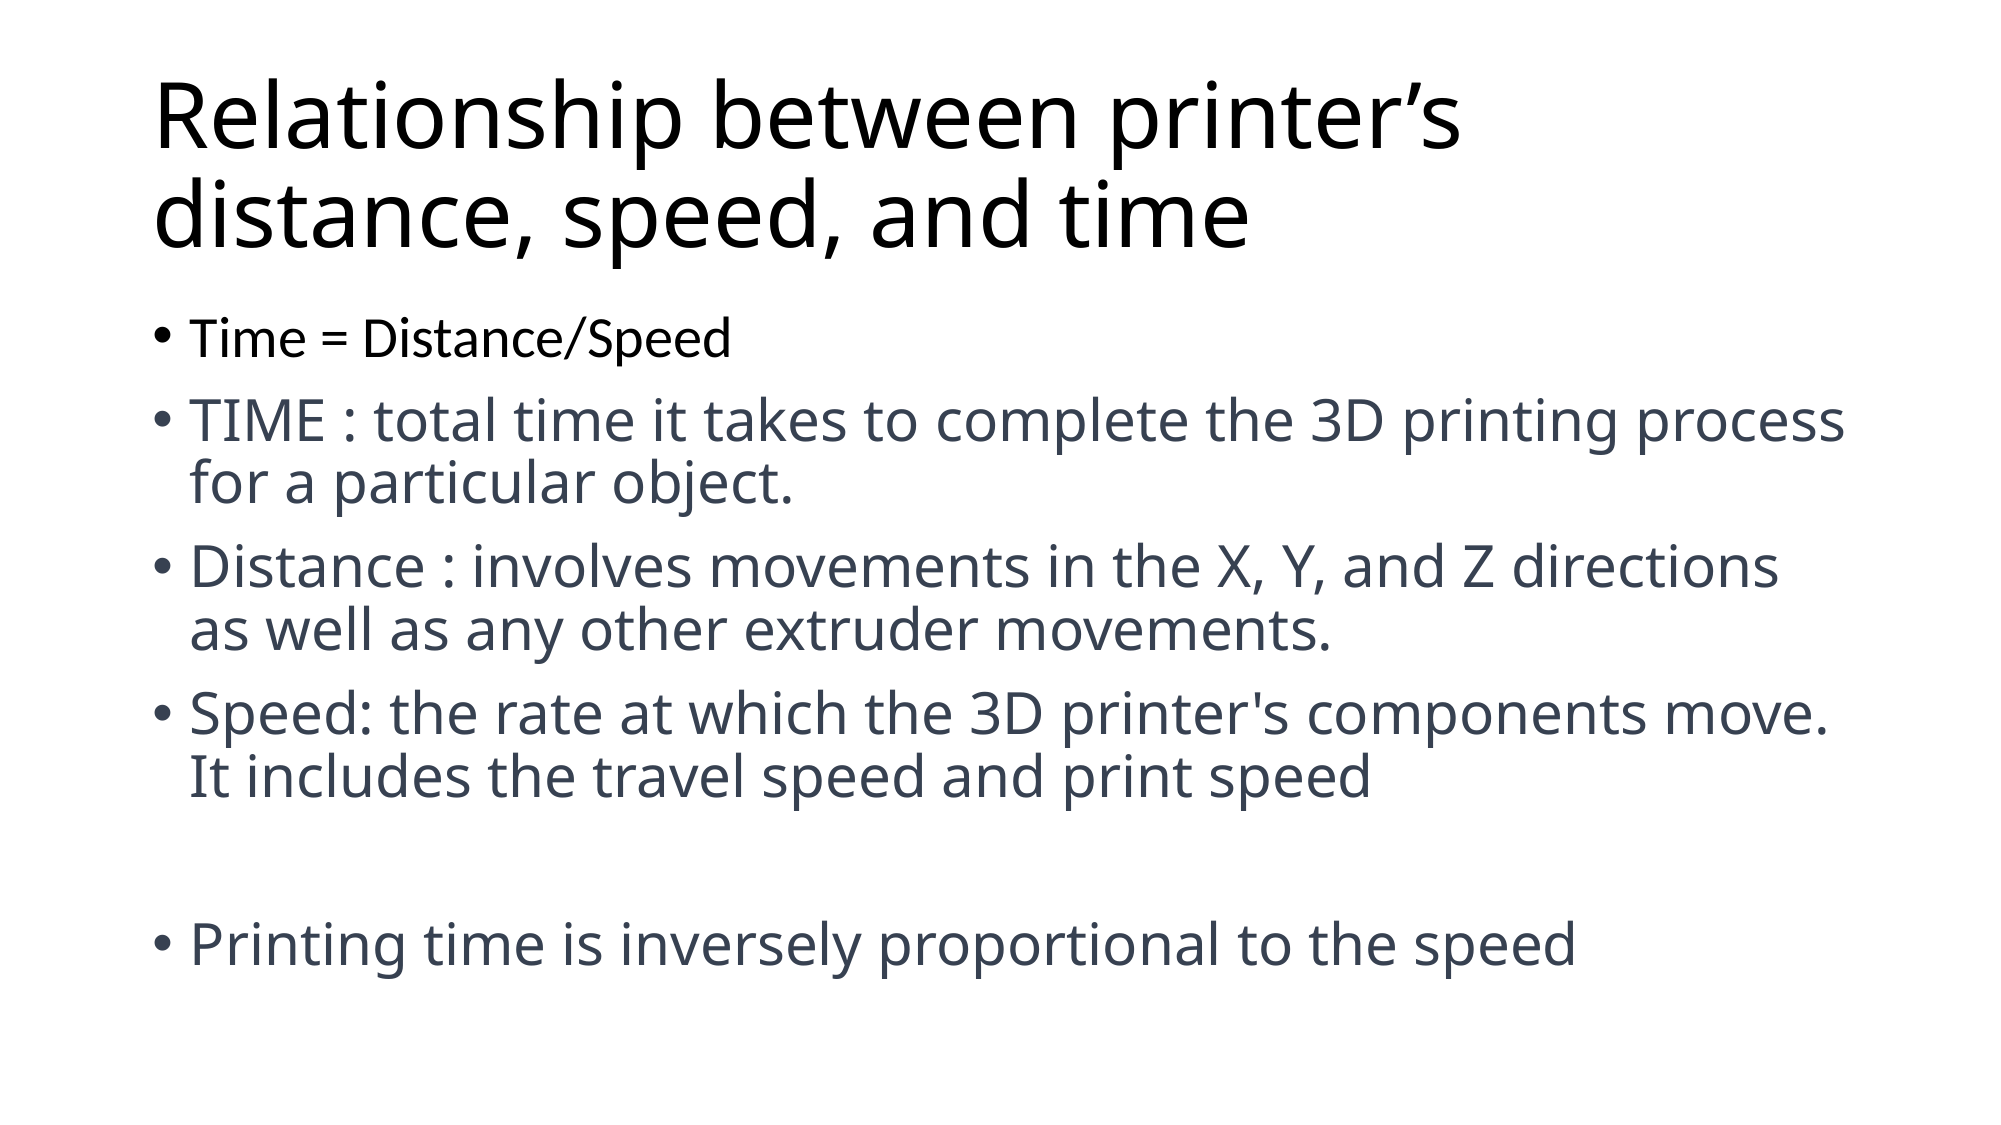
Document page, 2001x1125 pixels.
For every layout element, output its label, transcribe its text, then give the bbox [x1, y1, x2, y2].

title Relationship between printer’s distance, speed, and time [137, 59, 1863, 278]
list Time = Distance/Speed TIME : total time it takes to complete the 3D printing process for a particular object. Distance : involves movements in the X, Y, and Z directions as well as any other extruder movements. Speed: the rate at which the 3D printer's components move. It includes the travel speed and print speed Printing time is inversely proportional to the speed [137, 299, 1863, 1014]
